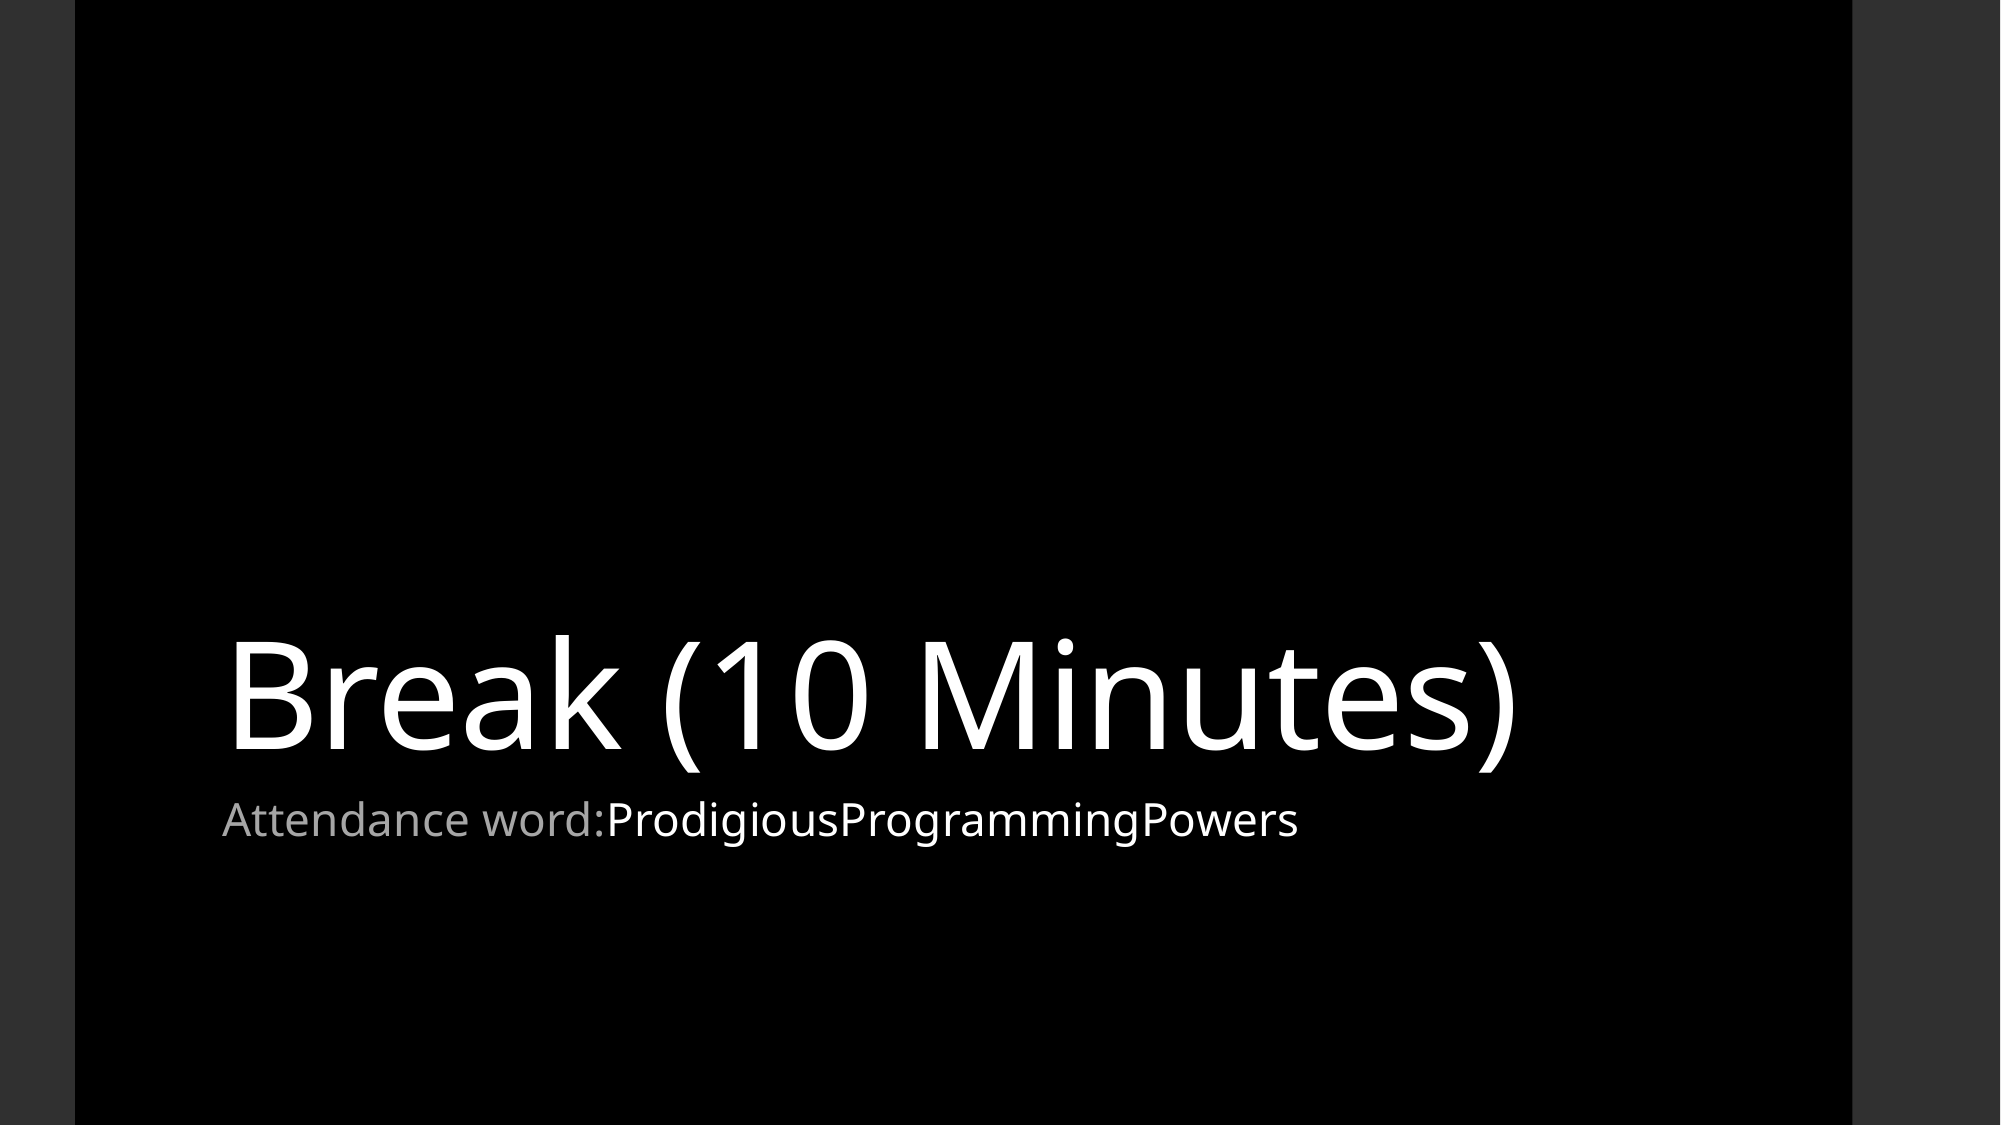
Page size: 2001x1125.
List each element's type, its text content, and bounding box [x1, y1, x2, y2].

title Break (10 Minutes) [206, 124, 1752, 787]
subtitle Attendance word:ProdigiousProgrammingPowers [206, 787, 1752, 1065]
